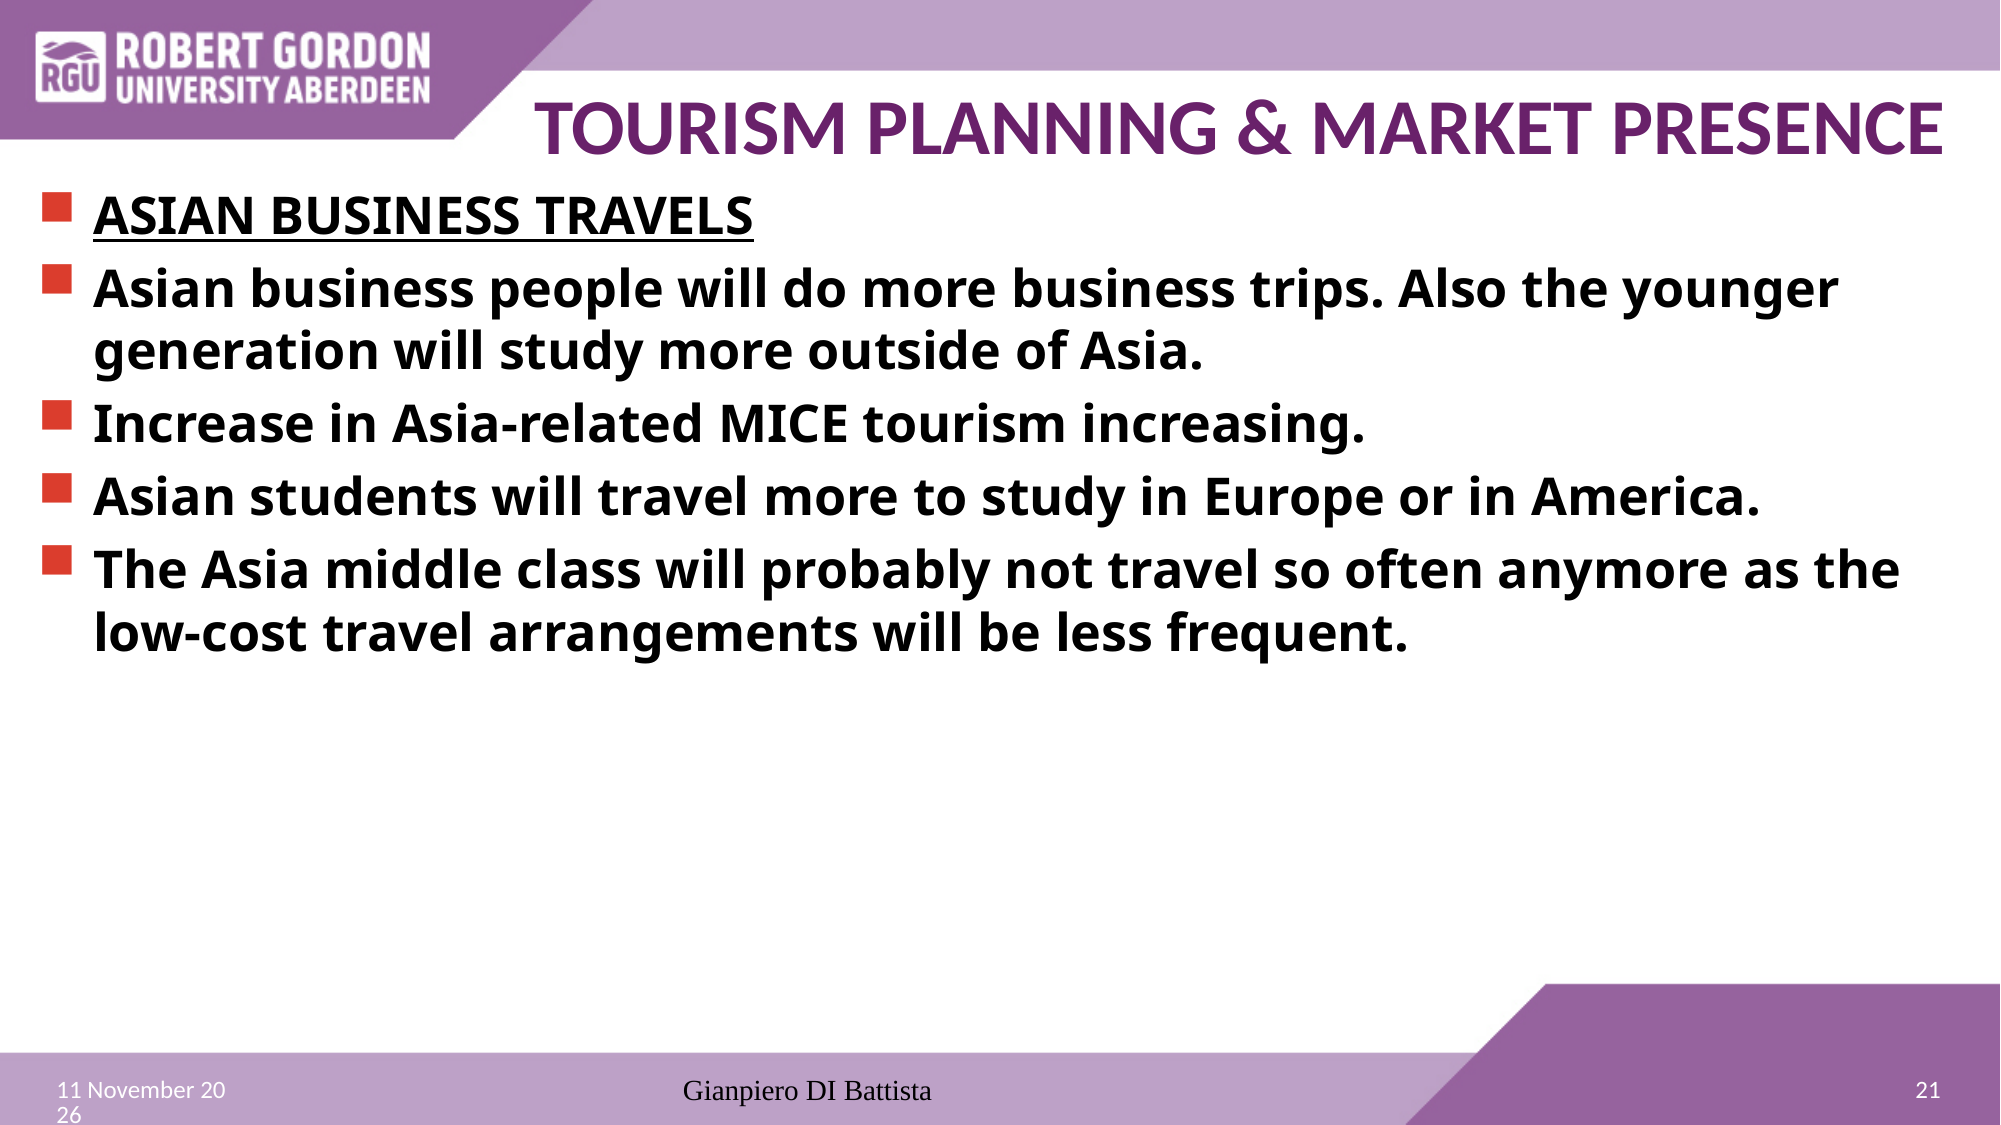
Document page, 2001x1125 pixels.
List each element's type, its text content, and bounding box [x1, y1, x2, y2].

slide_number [41, 1058, 250, 1119]
slide_number 21 [1412, 1058, 1956, 1119]
picture [0, 0, 2000, 1125]
text_box ASIAN BUSINESS TRAVELS Asian business people will do more business trips. Also the younger generation will study more outside of Asia. Increase in Asia-related MICE tourism increasing. Asian students will travel more to study in Europe or in America. The Asia middle class will probably not travel so often anymore as the low-cost travel arrangements will be less frequent. [22, 175, 1978, 918]
footer Gianpiero DI Battista [284, 1058, 1330, 1119]
title TOURISM PLANNING & MARKET PRESENCE [519, 78, 2000, 286]
